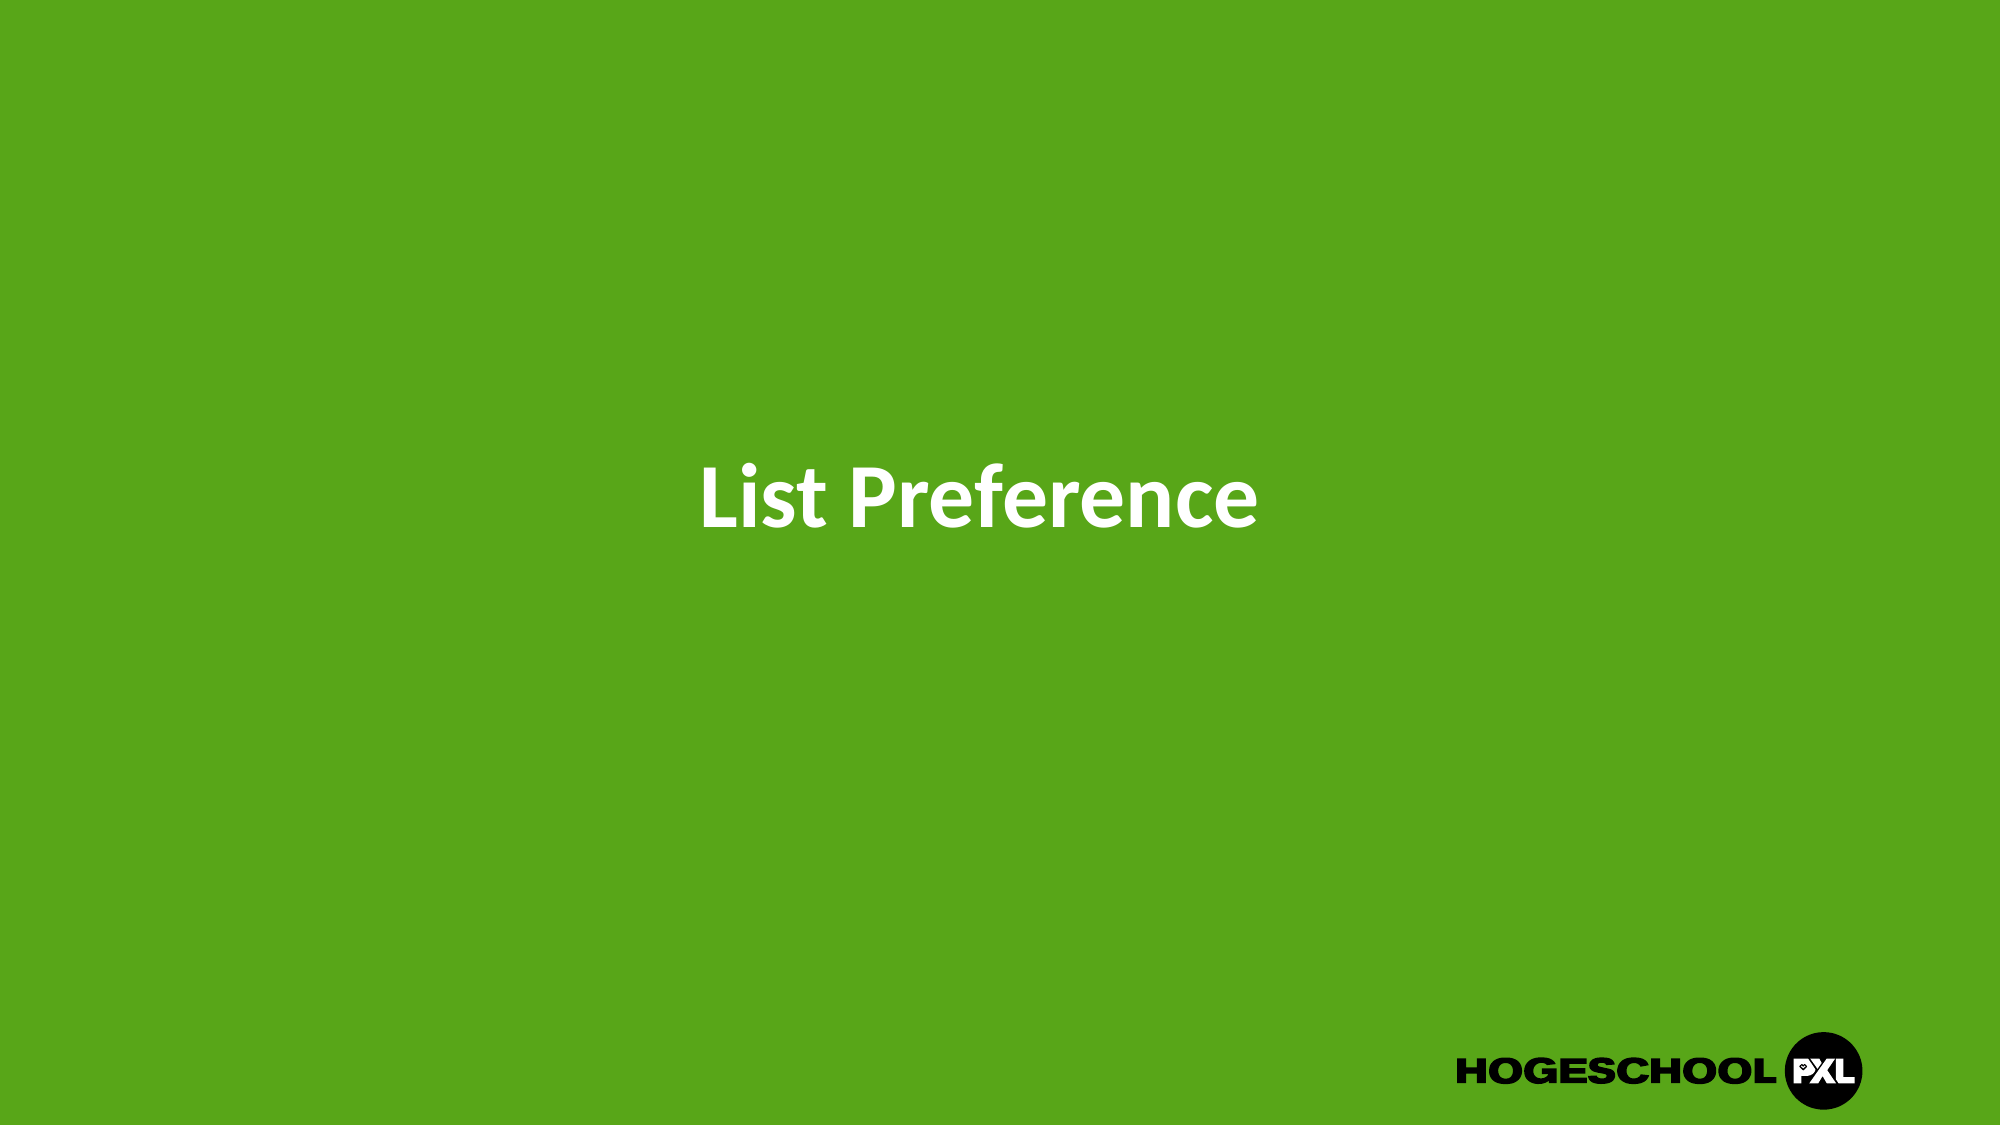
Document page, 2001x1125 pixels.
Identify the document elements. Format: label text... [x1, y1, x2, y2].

title List Preference [117, 388, 1843, 607]
